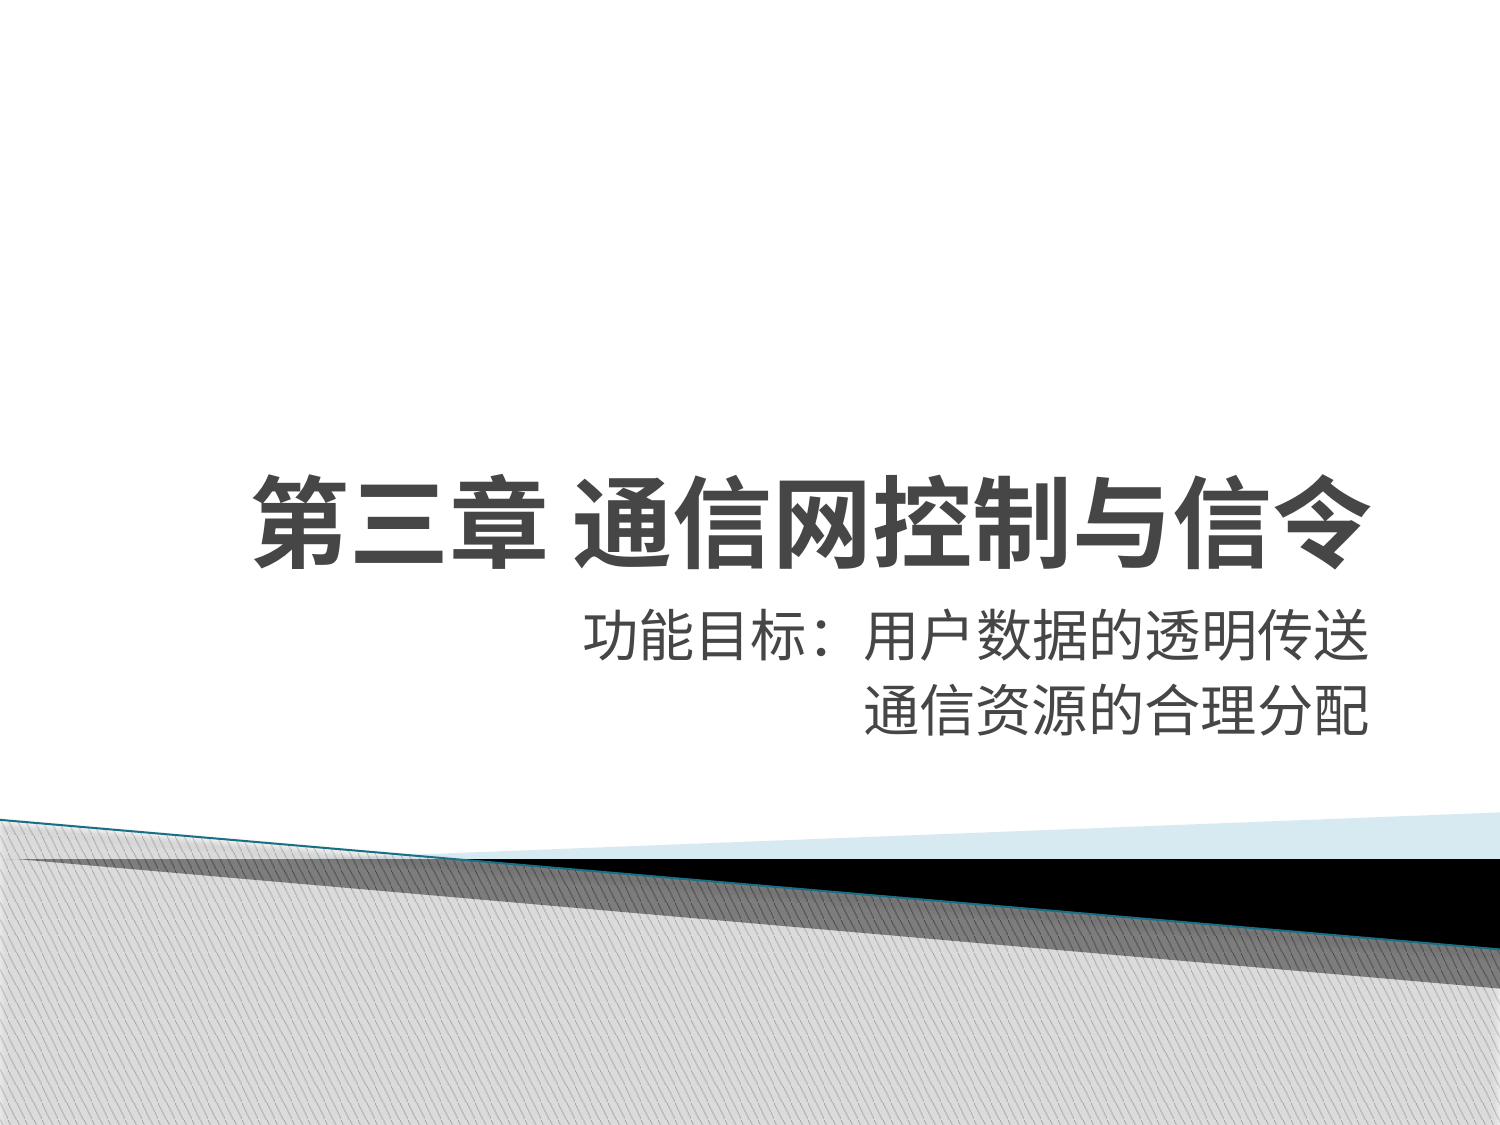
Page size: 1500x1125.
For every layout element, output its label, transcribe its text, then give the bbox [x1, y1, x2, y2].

picture [5, 859, 1500, 989]
title 第三章 通信网控制与信令 [112, 287, 1388, 588]
subtitle 功能目标：用户数据的透明传送 通信资源的合理分配 [112, 592, 1388, 790]
